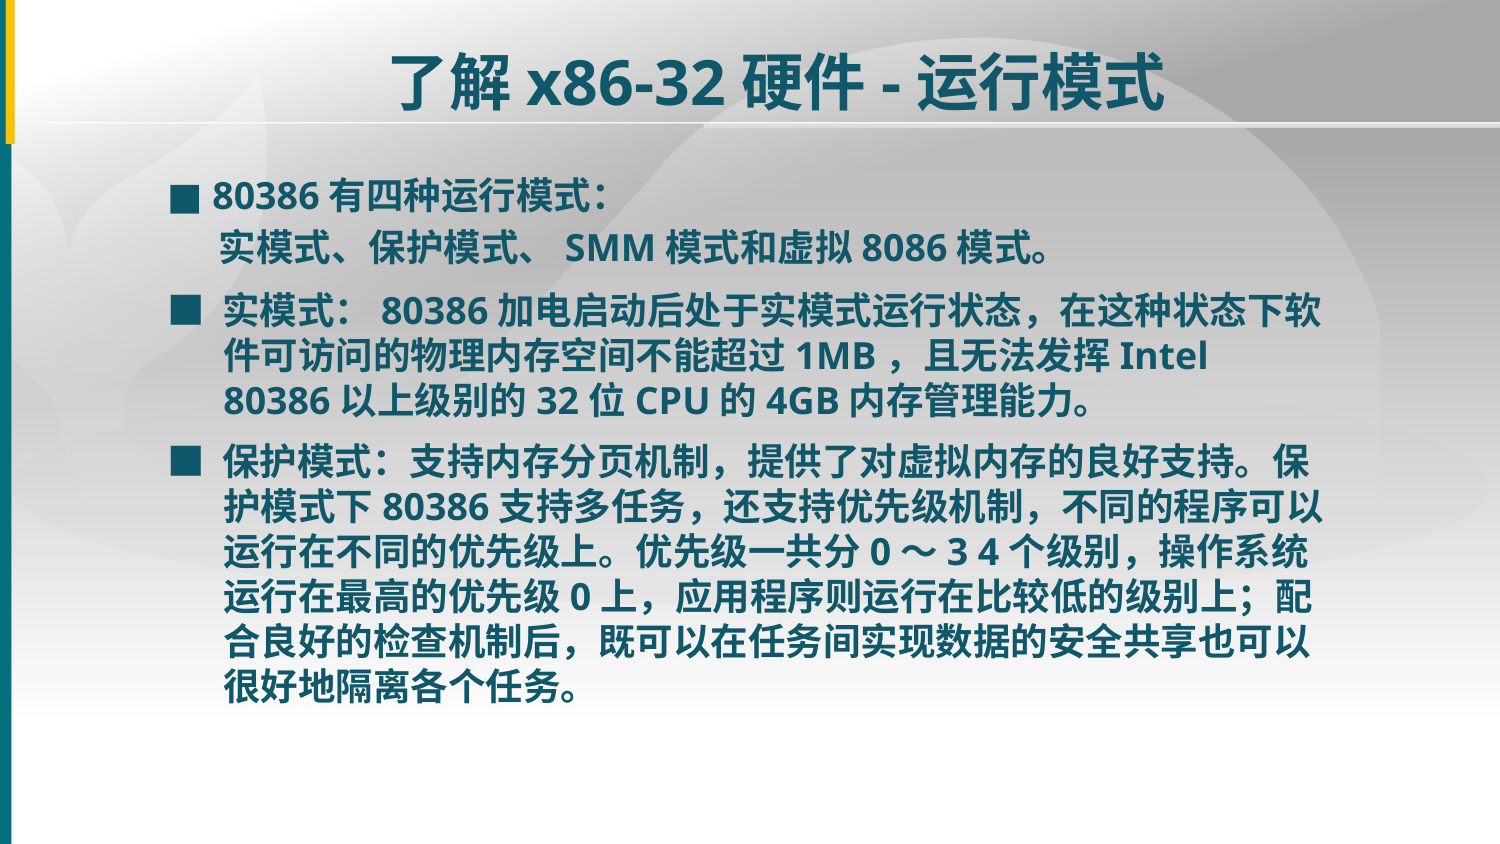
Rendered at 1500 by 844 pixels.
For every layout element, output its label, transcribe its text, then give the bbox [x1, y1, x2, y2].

text_box ■ 保护模式：支持内存分页机制，提供了对虚拟内存的良好支持。保护模式下80386支持多任务，还支持优先级机制，不同的程序可以运行在不同的优先级上。优先级一共分0～3 4个级别，操作系统运行在最高的优先级0上，应用程序则运行在比较低的级别上；配合良好的检查机制后，既可以在任务间实现数据的安全共享也可以很好地隔离各个任务。 [152, 431, 1341, 716]
picture [0, 0, 1500, 844]
text_box ■ 80386有四种运行模式： 实模式、保护模式、SMM模式和虚拟8086模式。 [152, 164, 1325, 277]
text_box ■ 实模式：80386加电启动后处于实模式运行状态，在这种状态下软件可访问的物理内存空间不能超过1MB，且无法发挥Intel 80386以上级别的32位CPU的4GB内存管理能力。 [152, 279, 1341, 430]
text_box 了解x86-32硬件-运行模式 [371, 35, 1282, 125]
